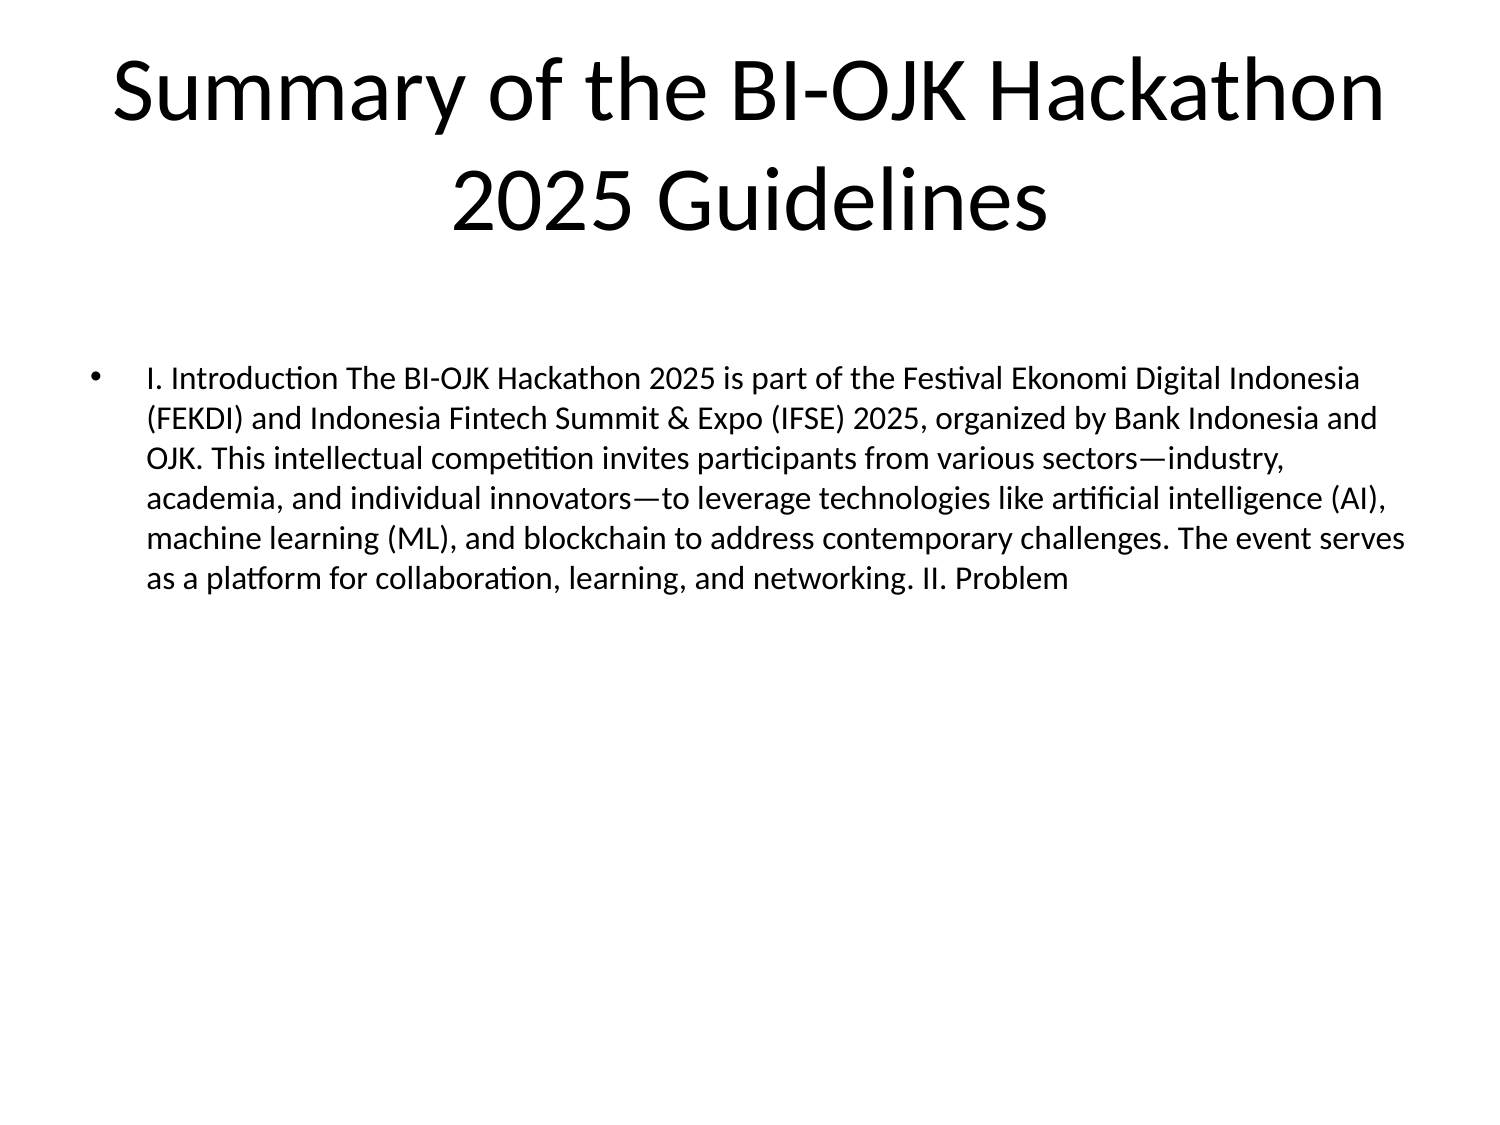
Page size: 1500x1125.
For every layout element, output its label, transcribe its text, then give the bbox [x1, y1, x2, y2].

title Summary of the BI-OJK Hackathon 2025 Guidelines [75, 45, 1425, 233]
list I. Introduction The BI-OJK Hackathon 2025 is part of the Festival Ekonomi Digital Indonesia (FEKDI) and Indonesia Fintech Summit & Expo (IFSE) 2025, organized by Bank Indonesia and OJK. This intellectual competition invites participants from various sectors—industry, academia, and individual innovators—to leverage technologies like artificial intelligence (AI), machine learning (ML), and blockchain to address contemporary challenges. The event serves as a platform for collaboration, learning, and networking. II. Problem [75, 262, 1425, 1005]
